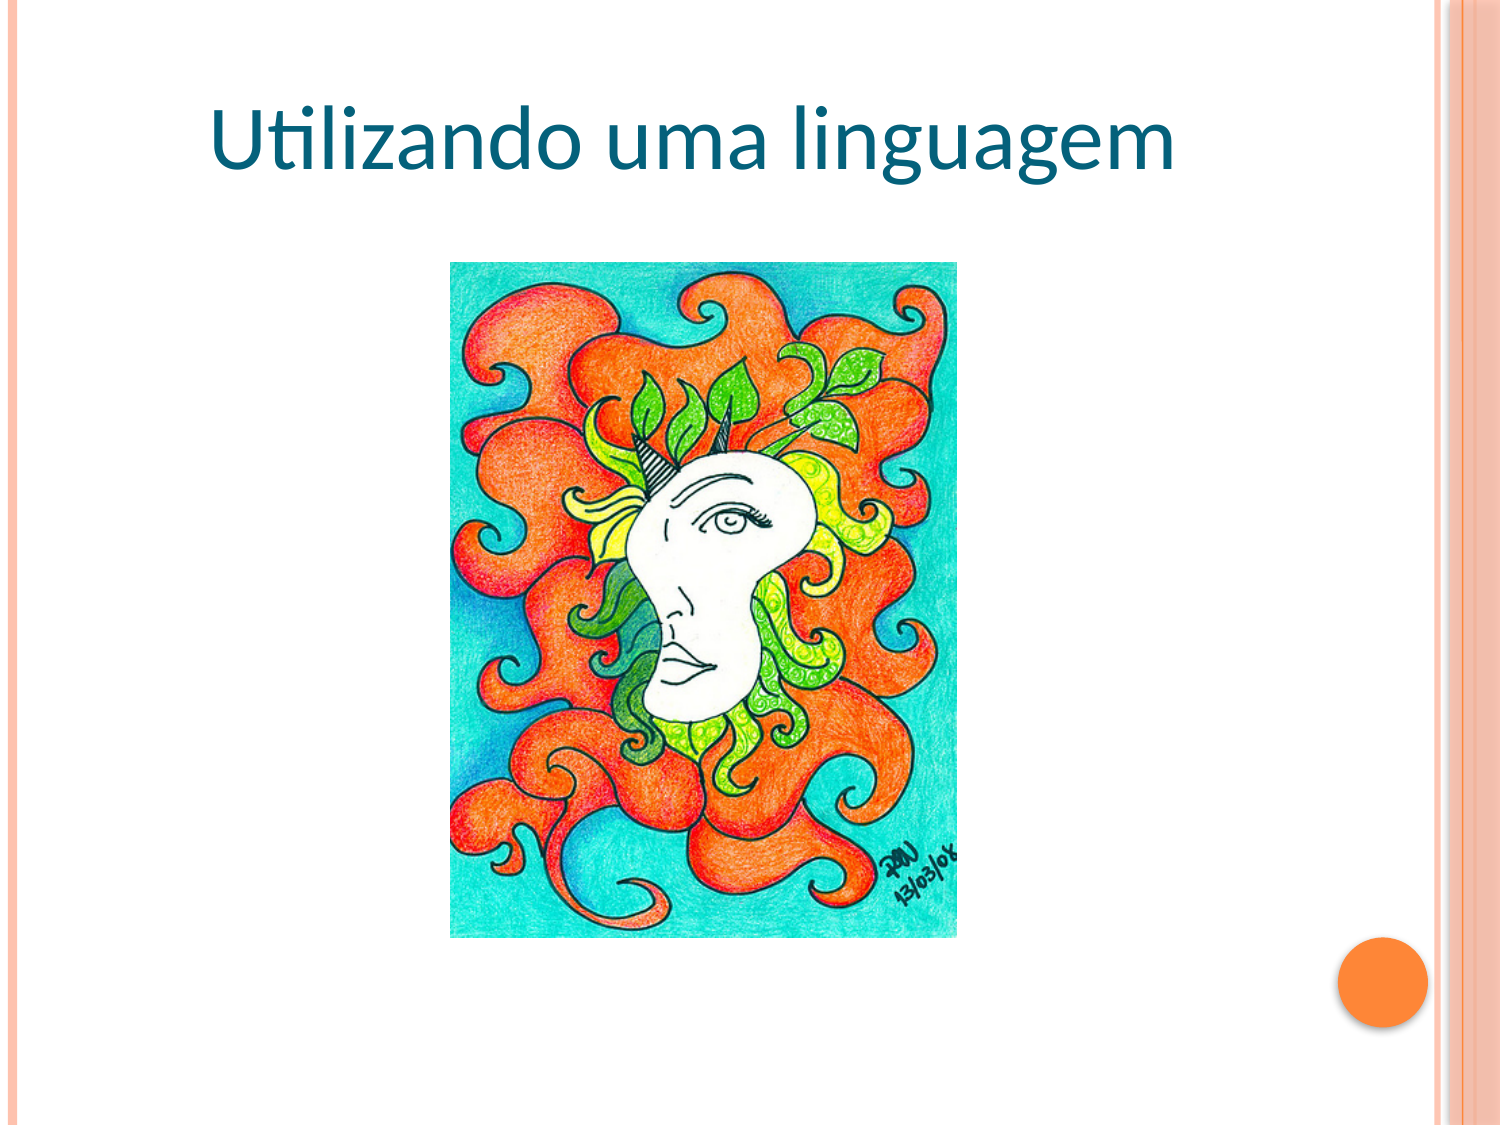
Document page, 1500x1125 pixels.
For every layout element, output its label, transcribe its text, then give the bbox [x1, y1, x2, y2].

picture [449, 261, 957, 938]
text_box [74, 317, 1425, 1038]
text_box Utilizando uma linguagem [37, 70, 1350, 188]
